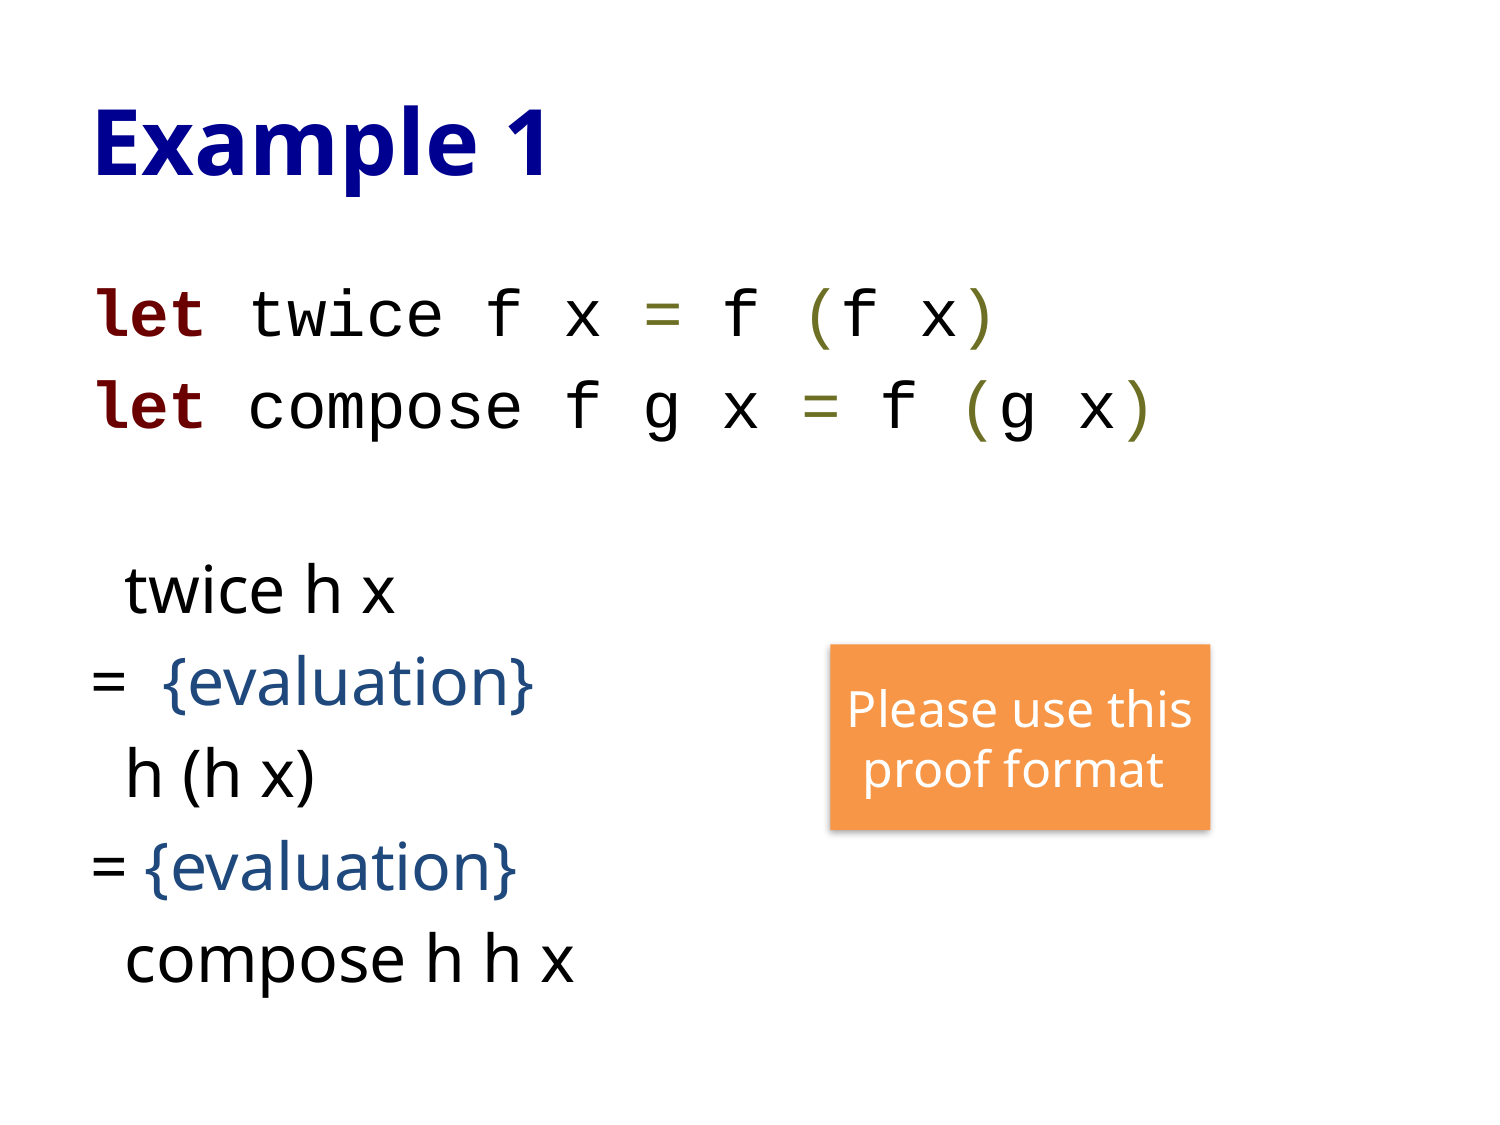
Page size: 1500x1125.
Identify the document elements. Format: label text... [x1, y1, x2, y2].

text_box Please use this proof format [829, 644, 1211, 831]
list let twice f x = f (f x) let compose f g x = f (g x) twice h x = {evaluation} h (h x) = {evaluation} compose h h x [75, 262, 1425, 1005]
title Example 1 [75, 45, 1425, 233]
